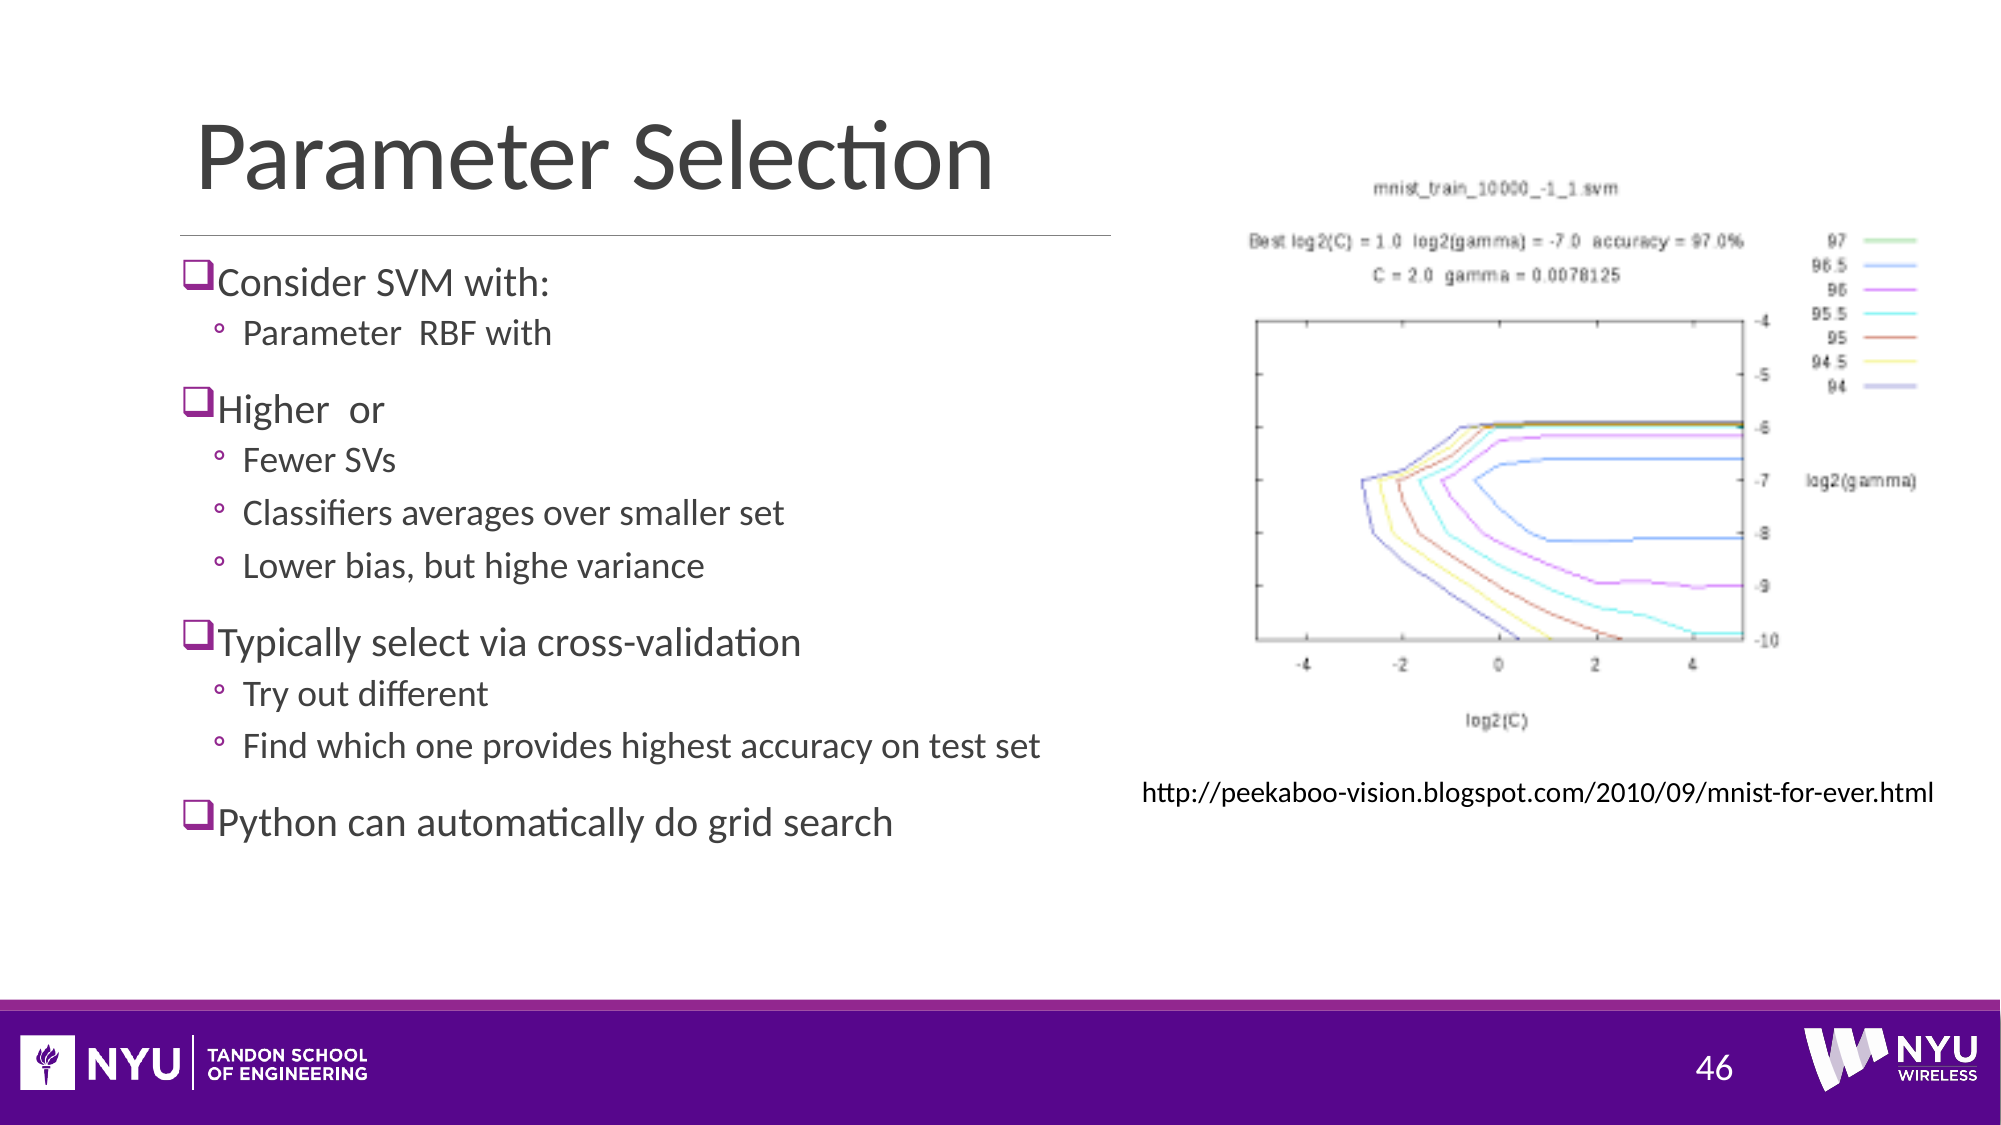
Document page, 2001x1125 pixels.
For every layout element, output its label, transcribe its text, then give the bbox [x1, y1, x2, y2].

picture [1110, 144, 1956, 758]
text_box http://peekaboo-vision.blogspot.com/2010/09/mnist-for-ever.html [1127, 766, 1950, 817]
title Parameter Selection [180, 47, 1830, 218]
slide_number 46 [1533, 1035, 1749, 1096]
